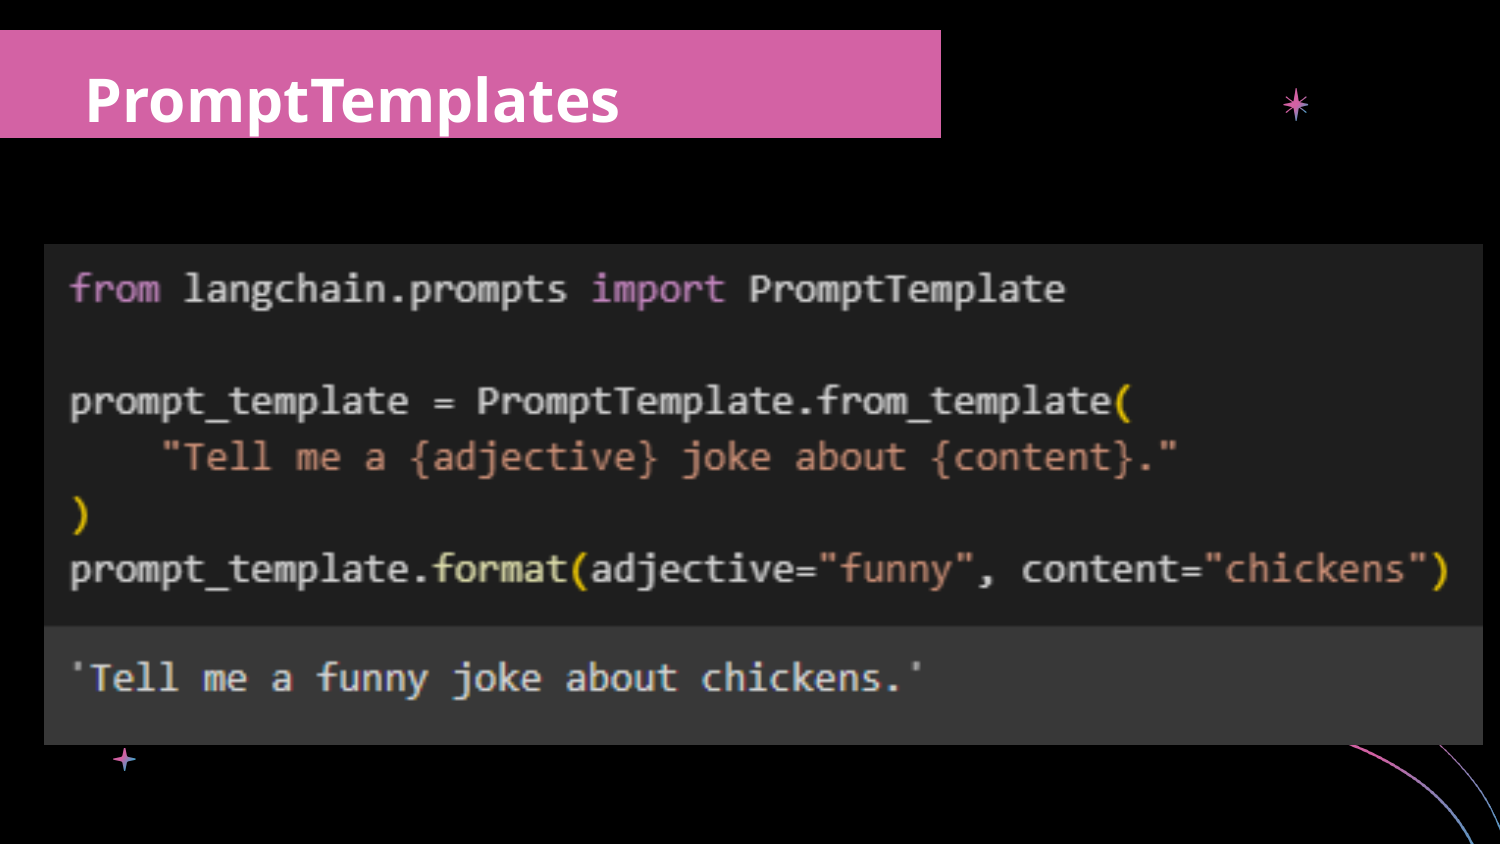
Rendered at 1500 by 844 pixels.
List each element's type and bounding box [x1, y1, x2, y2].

picture [44, 244, 1483, 745]
text_box [113, 753, 136, 771]
text_box [1283, 88, 1309, 121]
text_box [0, 20, 942, 139]
text_box [1246, 753, 1500, 844]
